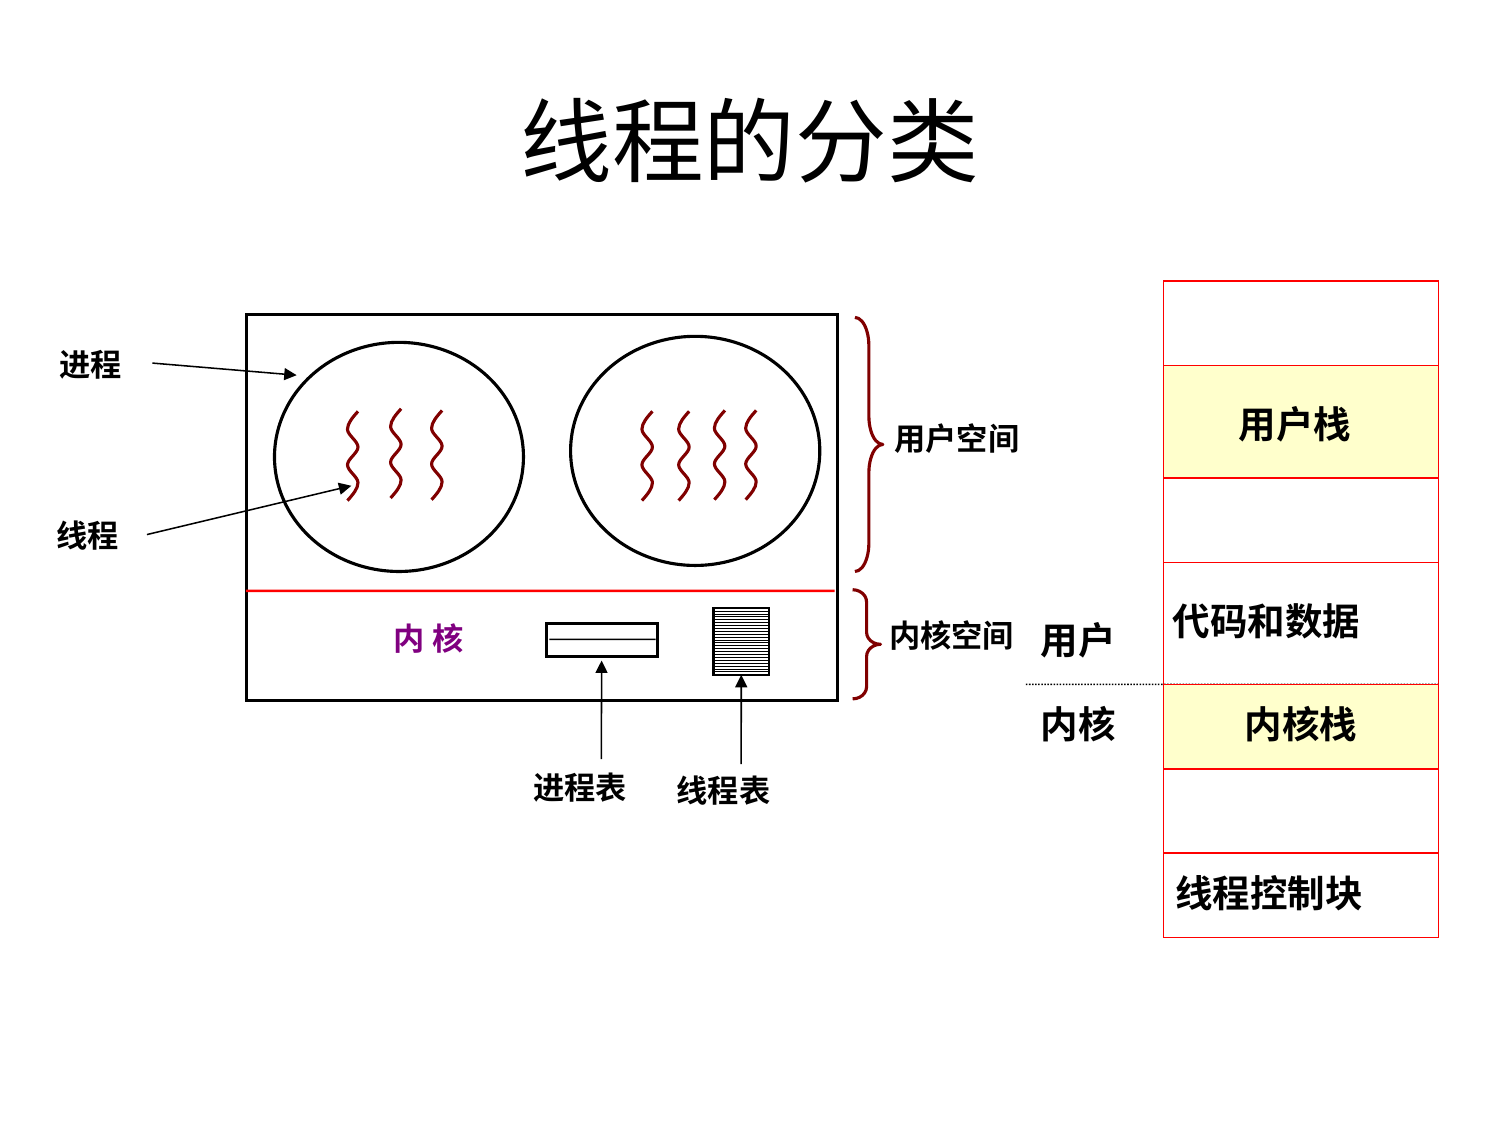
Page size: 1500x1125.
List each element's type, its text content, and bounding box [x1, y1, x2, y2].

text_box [1025, 280, 1461, 938]
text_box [40, 314, 1020, 836]
title 线程的分类 [75, 45, 1425, 233]
